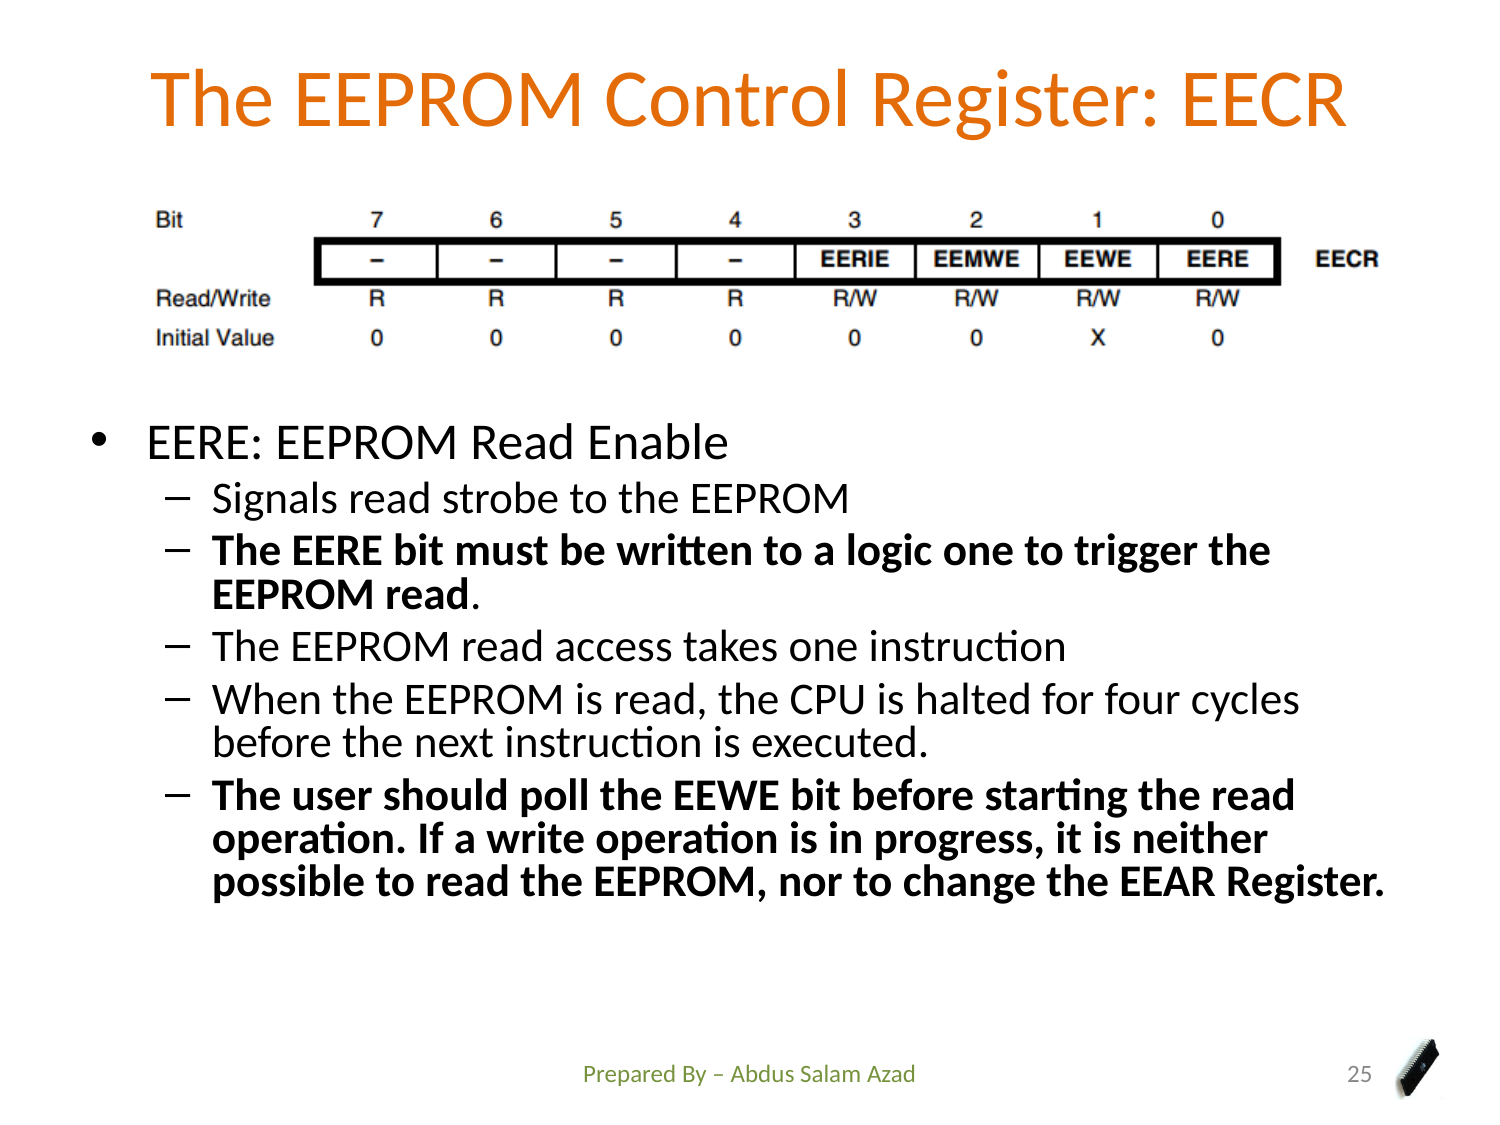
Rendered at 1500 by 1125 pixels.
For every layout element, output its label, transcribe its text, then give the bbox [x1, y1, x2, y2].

slide_number 25 [1037, 1042, 1388, 1103]
footer Prepared By – Abdus Salam Azad [512, 1042, 988, 1103]
list EERE: EEPROM Read Enable Signals read strobe to the EEPROM The EERE bit must be written to a logic one to trigger the EEPROM read. The EEPROM read access takes one instruction When the EEPROM is read, the CPU is halted for four cycles before the next instruction is executed. The user should poll the EEWE bit before starting the read operation. If a write operation is in progress, it is neither possible to read the EEPROM, nor to change the EEAR Register. [75, 412, 1425, 1005]
title The EEPROM Control Register: EECR [75, 0, 1425, 188]
picture [1387, 1037, 1450, 1100]
picture [124, 187, 1408, 371]
